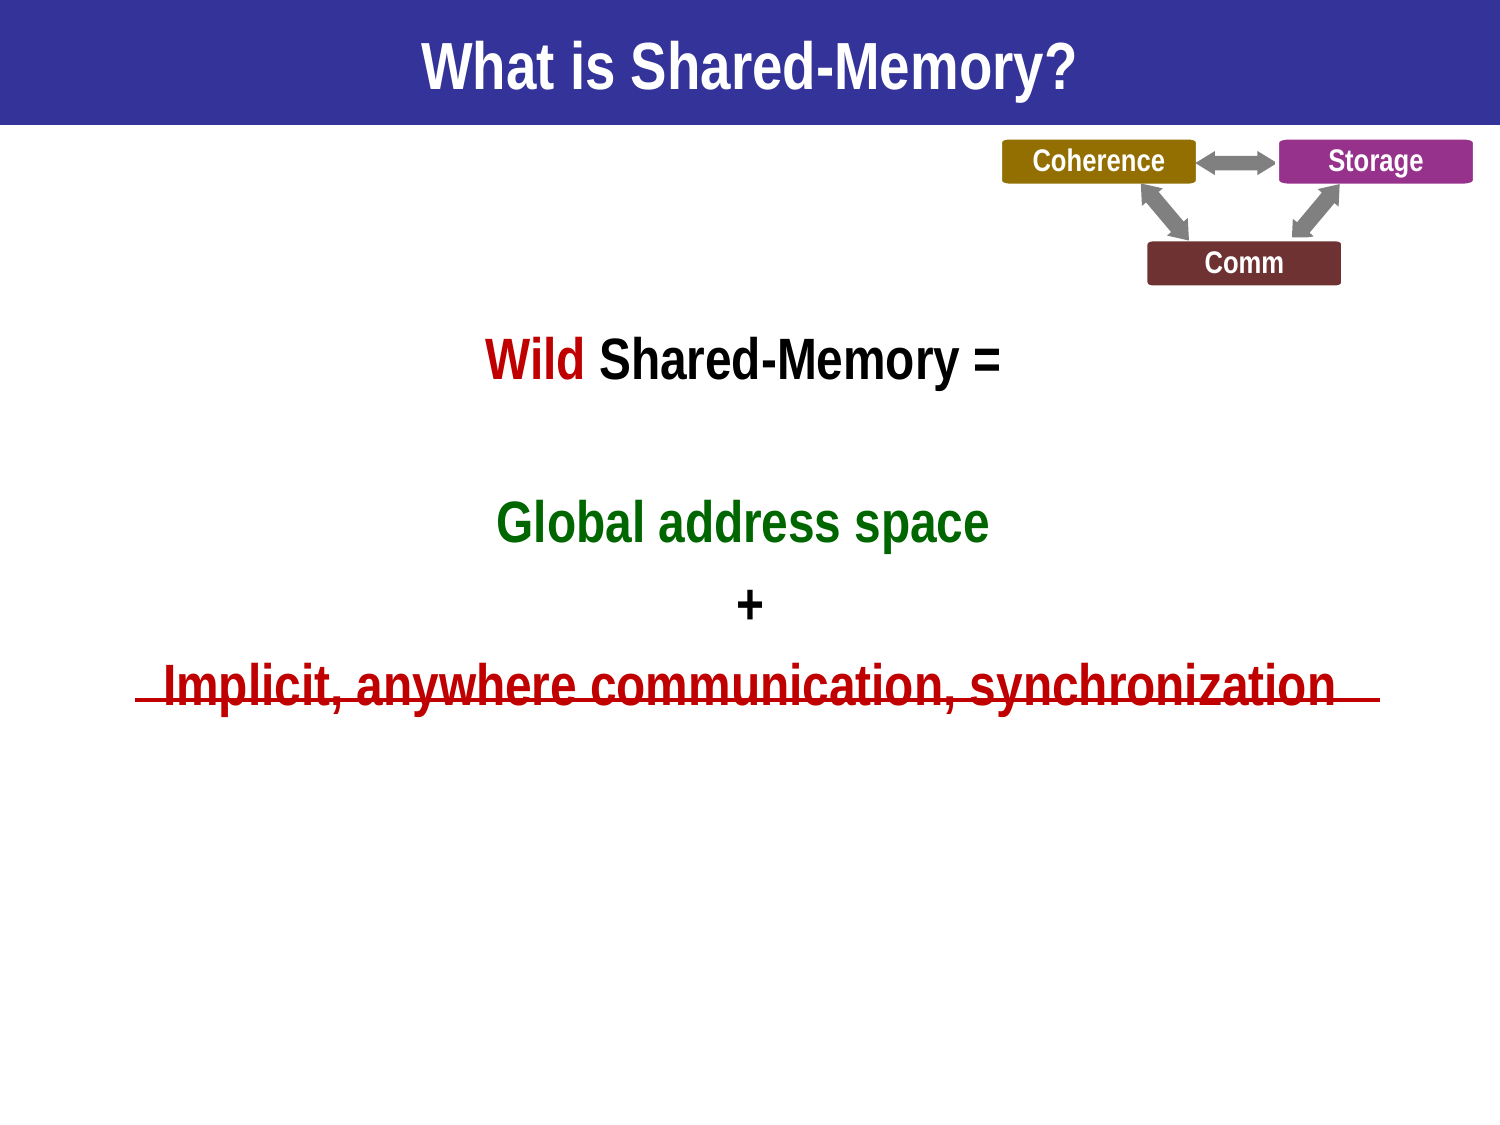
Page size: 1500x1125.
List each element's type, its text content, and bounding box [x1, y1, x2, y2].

text_box Comm [1143, 237, 1346, 290]
list Wild Shared-Memory = Global address space + Implicit, anywhere communication, synchronization [24, 149, 1475, 1050]
text_box [1291, 184, 1340, 237]
text_box [1140, 183, 1189, 241]
text_box [1195, 151, 1275, 176]
title What is Shared-Memory? [0, 0, 1500, 125]
text_box Storage [1275, 135, 1478, 188]
text_box Coherence [997, 135, 1201, 188]
